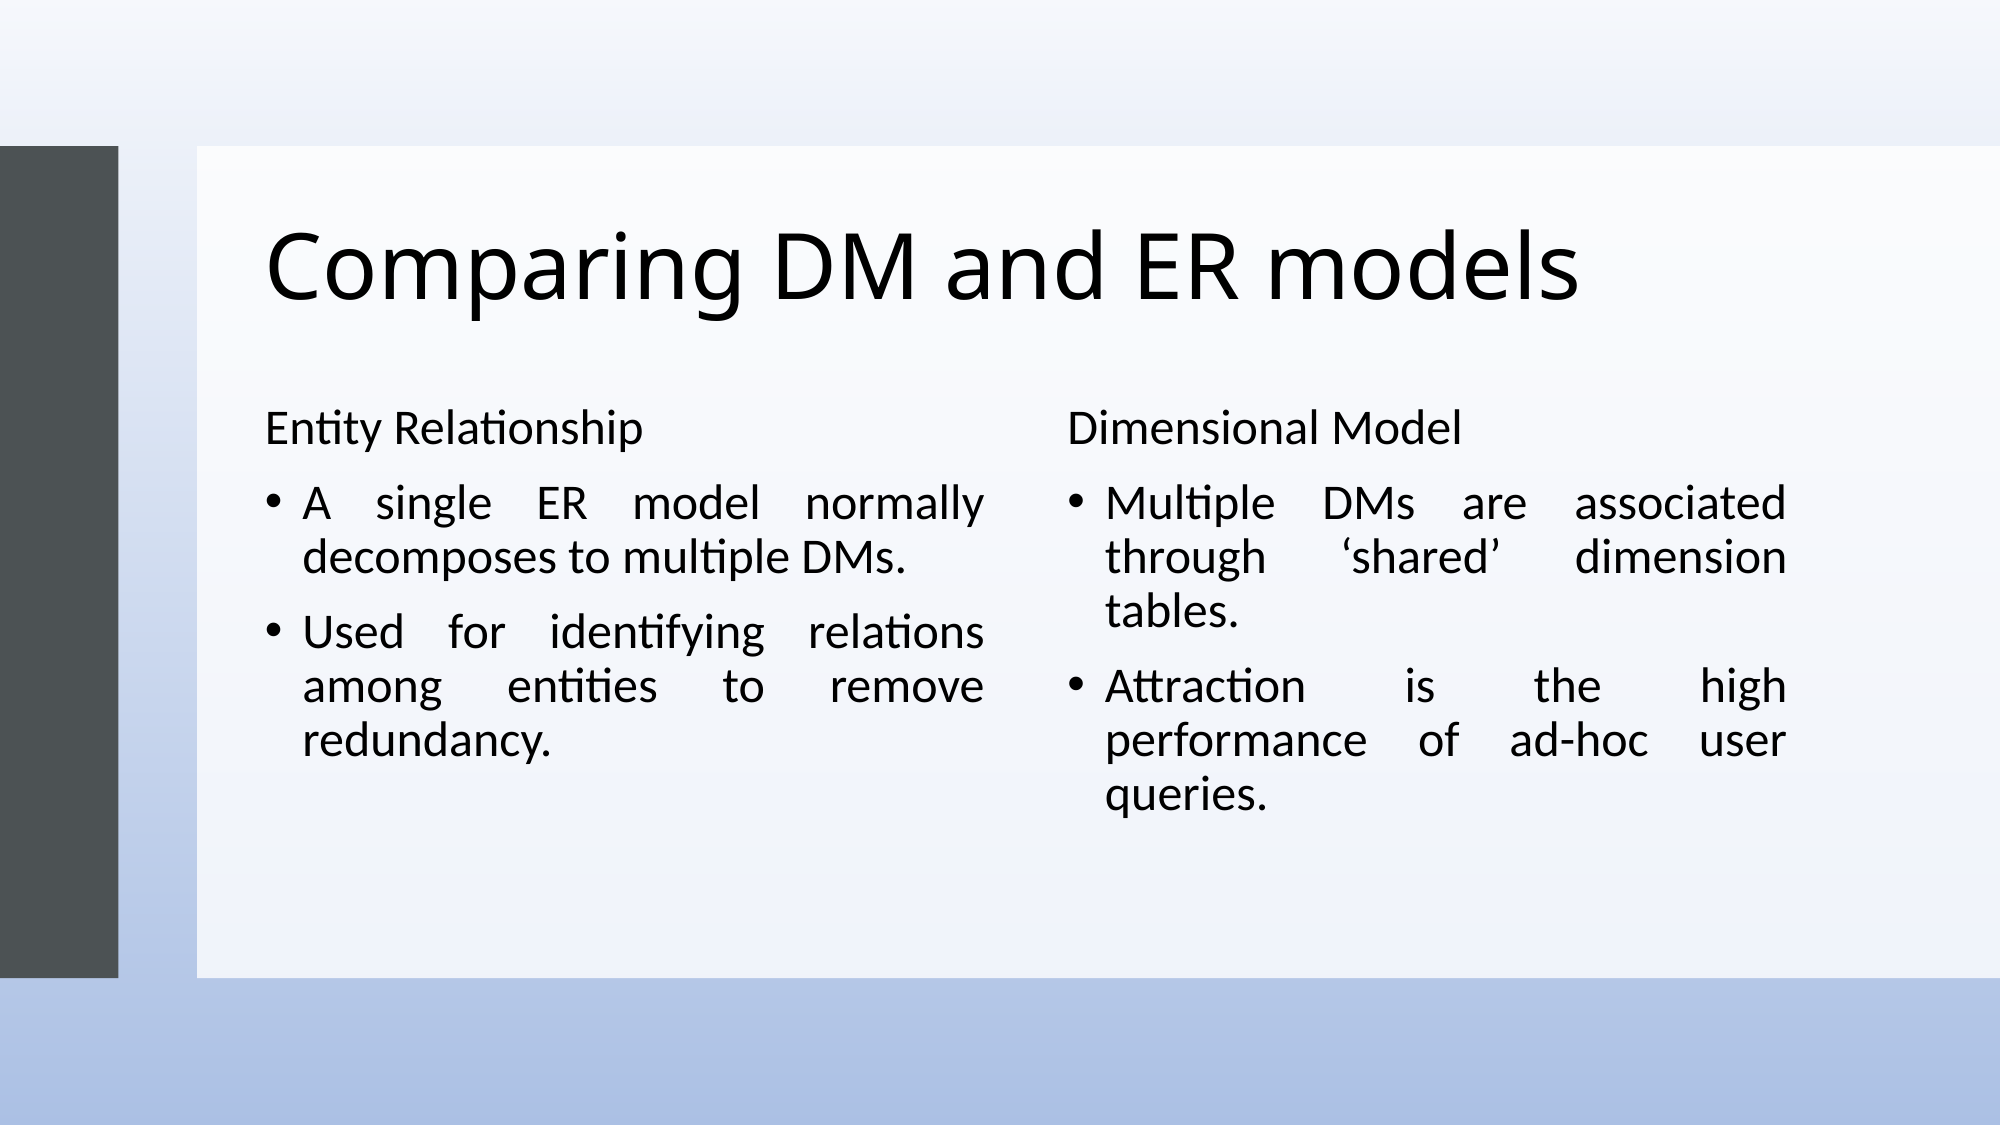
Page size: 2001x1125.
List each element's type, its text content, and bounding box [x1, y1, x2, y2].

list Entity Relationship A single ER model normally decomposes to multiple DMs. Used for identifying relations among entities to remove redundancy. [249, 394, 1000, 953]
text_box [0, 145, 119, 979]
text_box [196, 145, 2000, 979]
text_box [0, 0, 2000, 1125]
title Comparing DM and ER models [249, 172, 1803, 368]
text_box Dimensional Model Multiple DMs are associated through ‘shared’ dimension tables. Attraction is the high performance of ad-hoc user queries. [1052, 394, 1803, 953]
